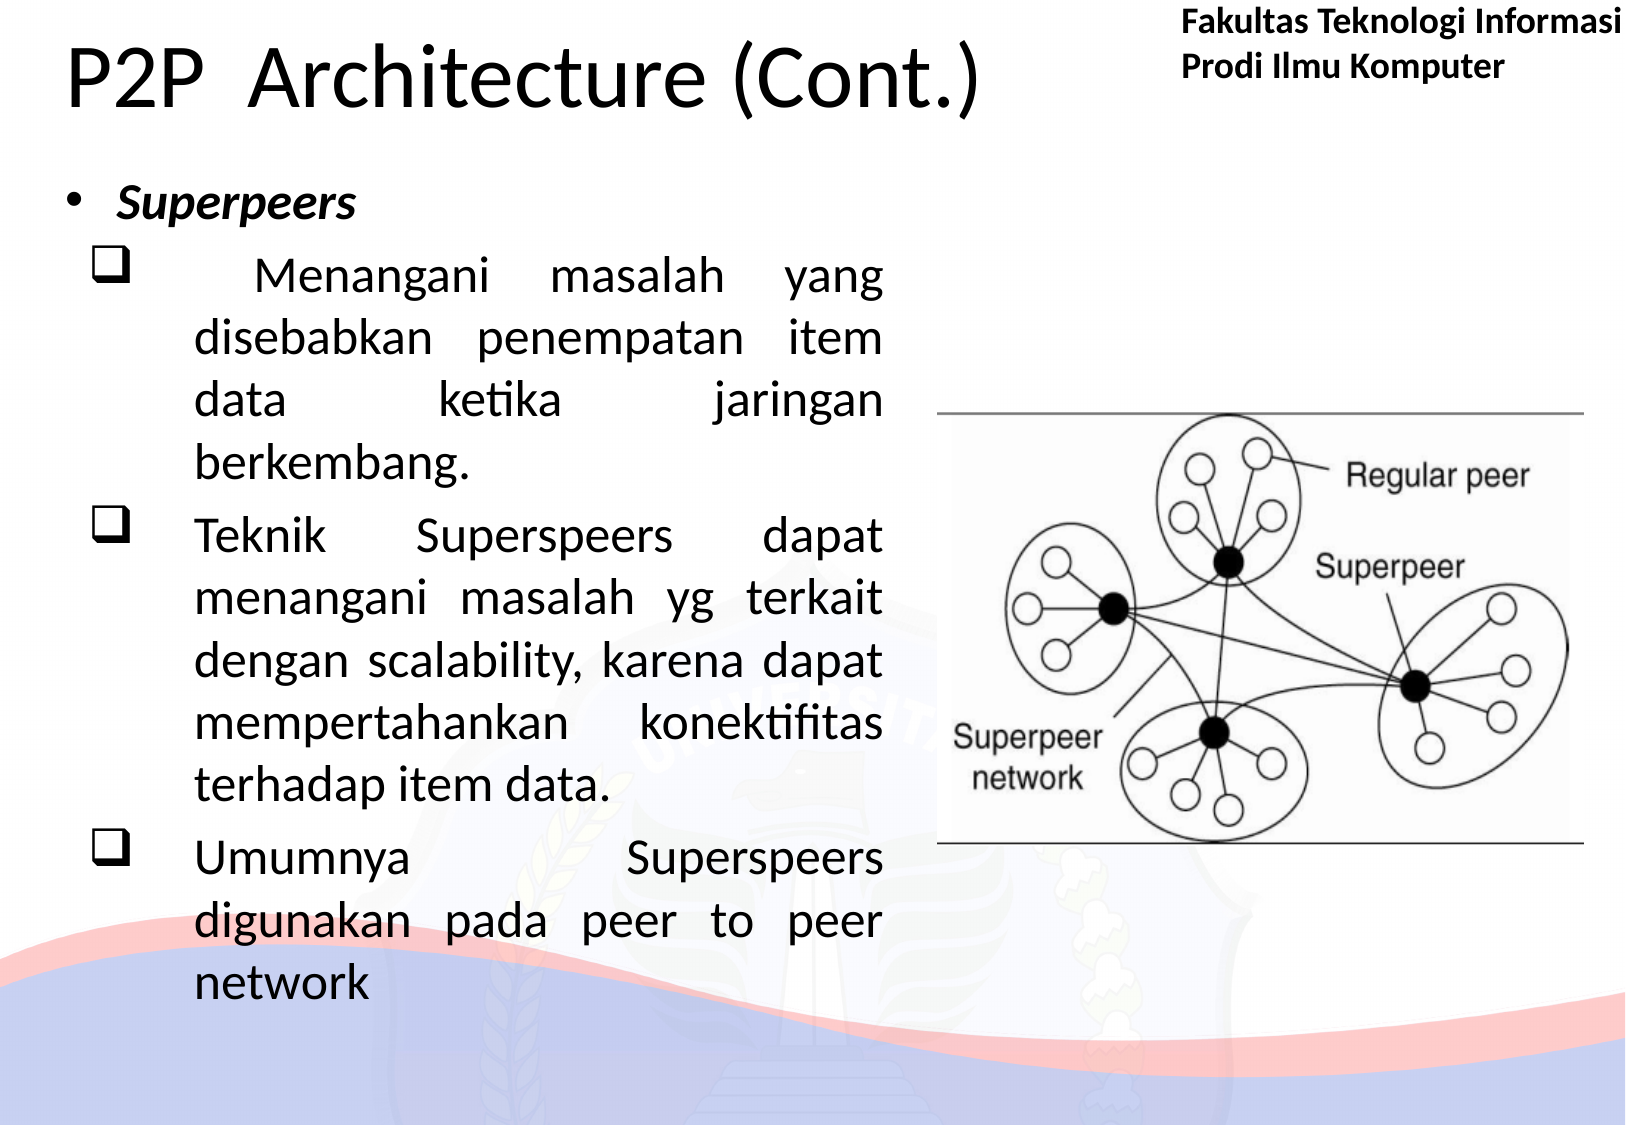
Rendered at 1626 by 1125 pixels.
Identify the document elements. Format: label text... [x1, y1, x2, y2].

list Superpeers Menangani masalah yang disebabkan penempatan item data ketika jaringan berkembang. Teknik Superspeers dapat menangani masalah yg terkait dengan scalability, karena dapat mempertahankan konektifitas terhadap item data. Umumnya Superspeers digunakan pada peer to peer network [50, 159, 900, 1038]
text_box Fakultas Teknologi Informasi Prodi Ilmu Komputer [1166, 0, 1625, 98]
picture [0, 0, 1626, 1125]
title P2P Architecture (Cont.) [50, 0, 1167, 143]
